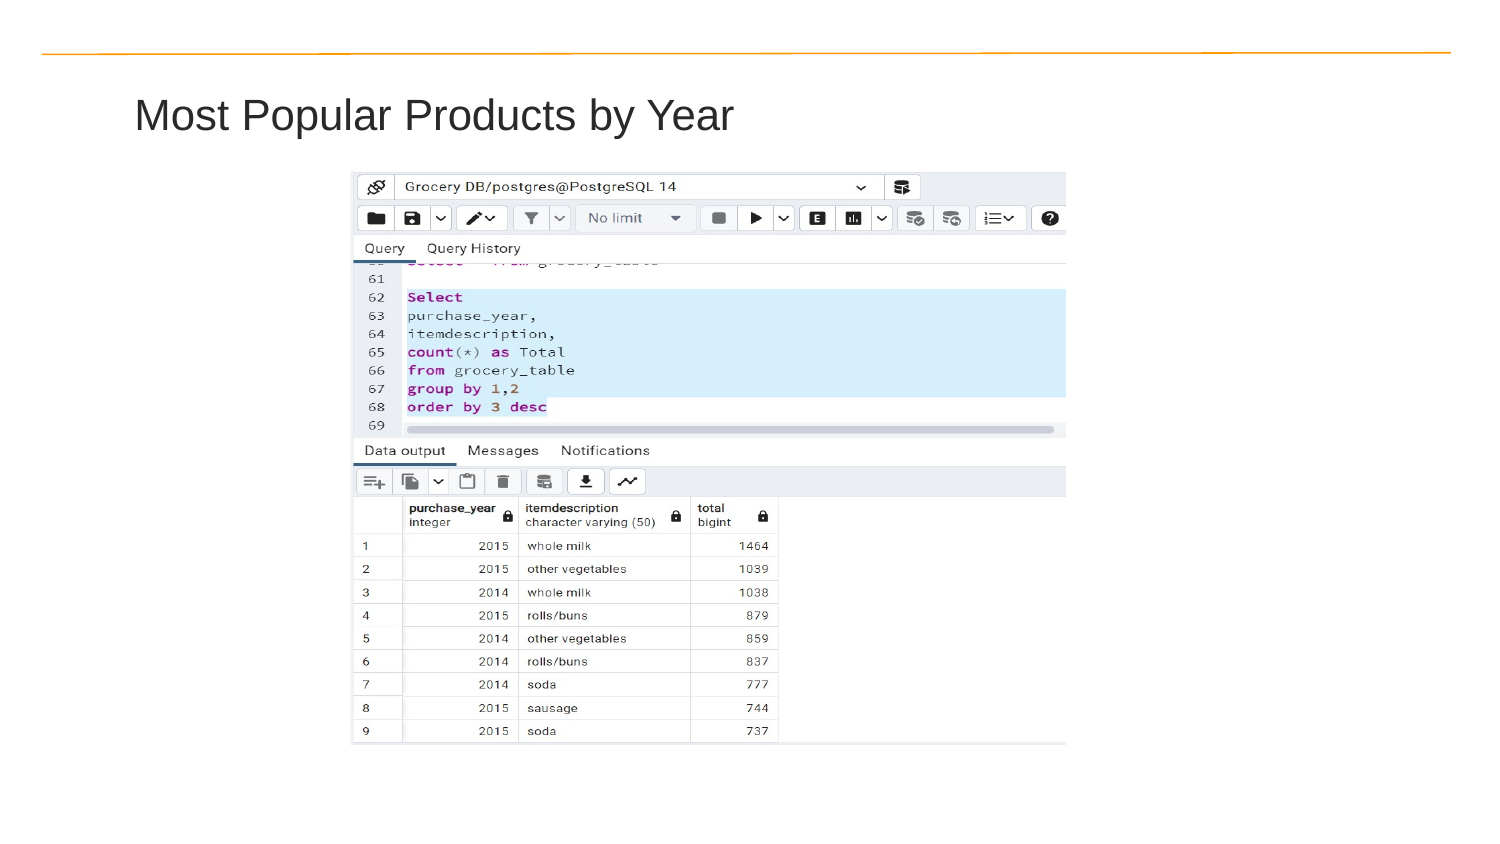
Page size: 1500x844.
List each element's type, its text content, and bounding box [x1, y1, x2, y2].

picture [349, 170, 1066, 745]
text_box Most Popular Products by Year [119, 71, 1473, 163]
